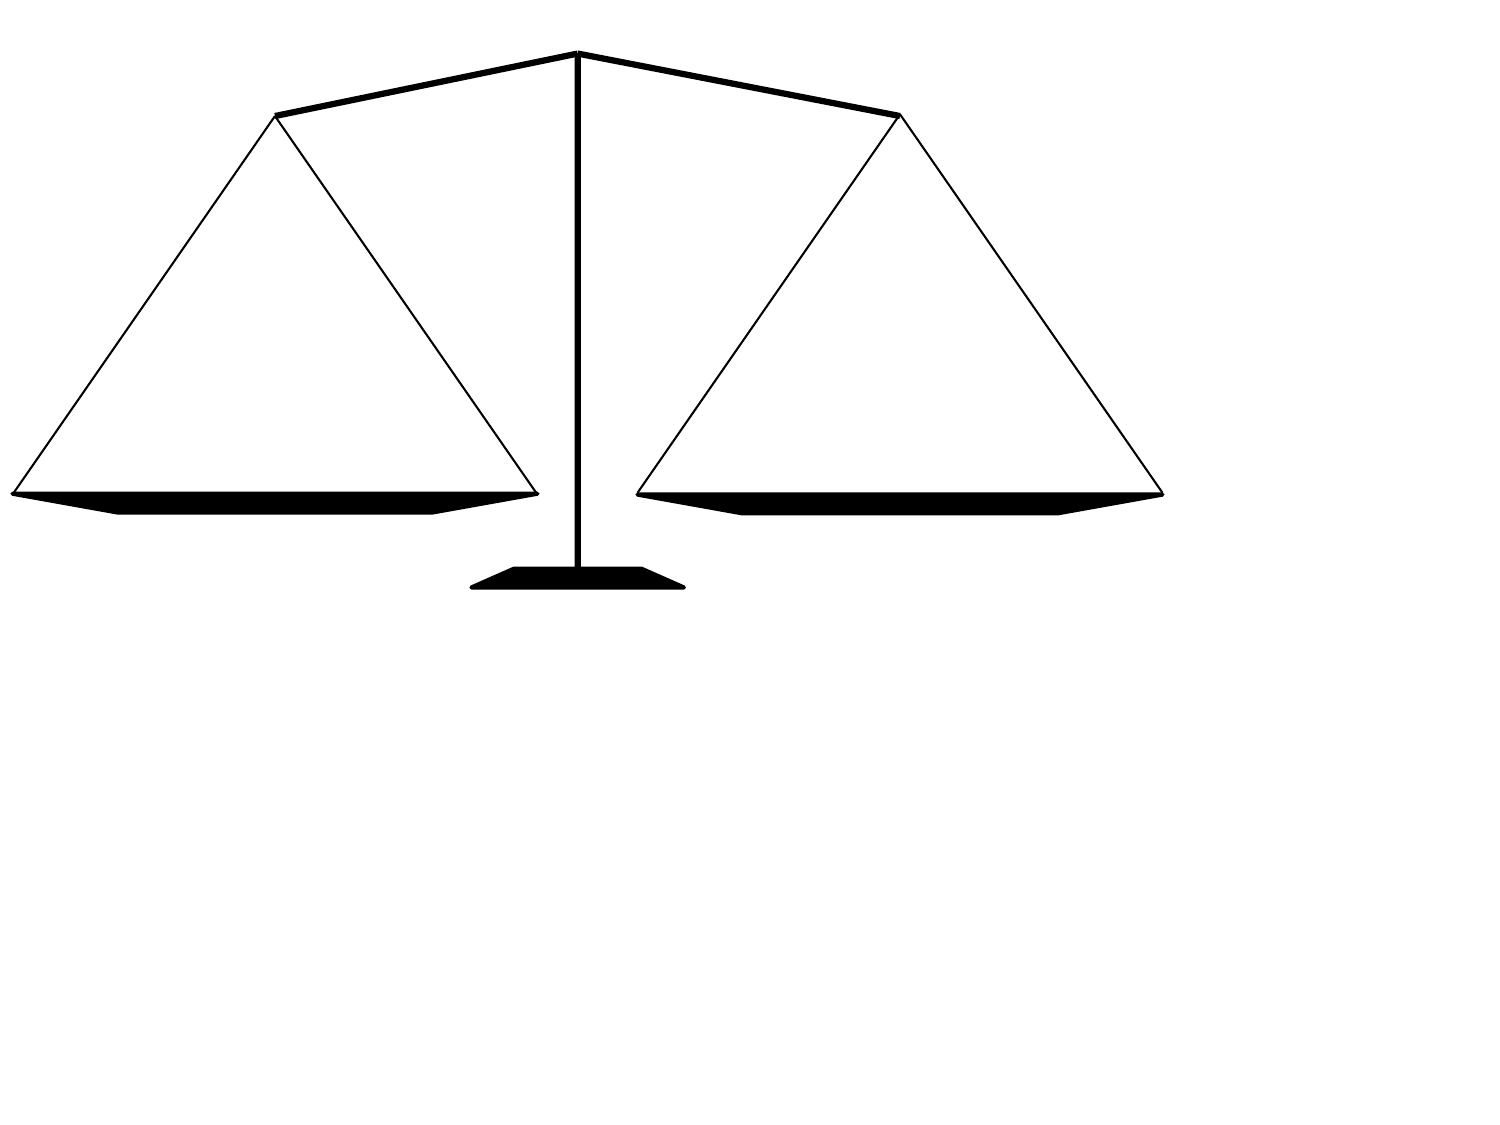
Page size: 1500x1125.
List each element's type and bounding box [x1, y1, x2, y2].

text_box [274, 53, 575, 117]
text_box [637, 114, 897, 494]
text_box [52, 502, 498, 515]
text_box [12, 115, 273, 495]
text_box [899, 114, 1163, 494]
text_box [661, 500, 1139, 516]
text_box [274, 115, 538, 495]
text_box [577, 53, 901, 117]
text_box [469, 566, 686, 590]
